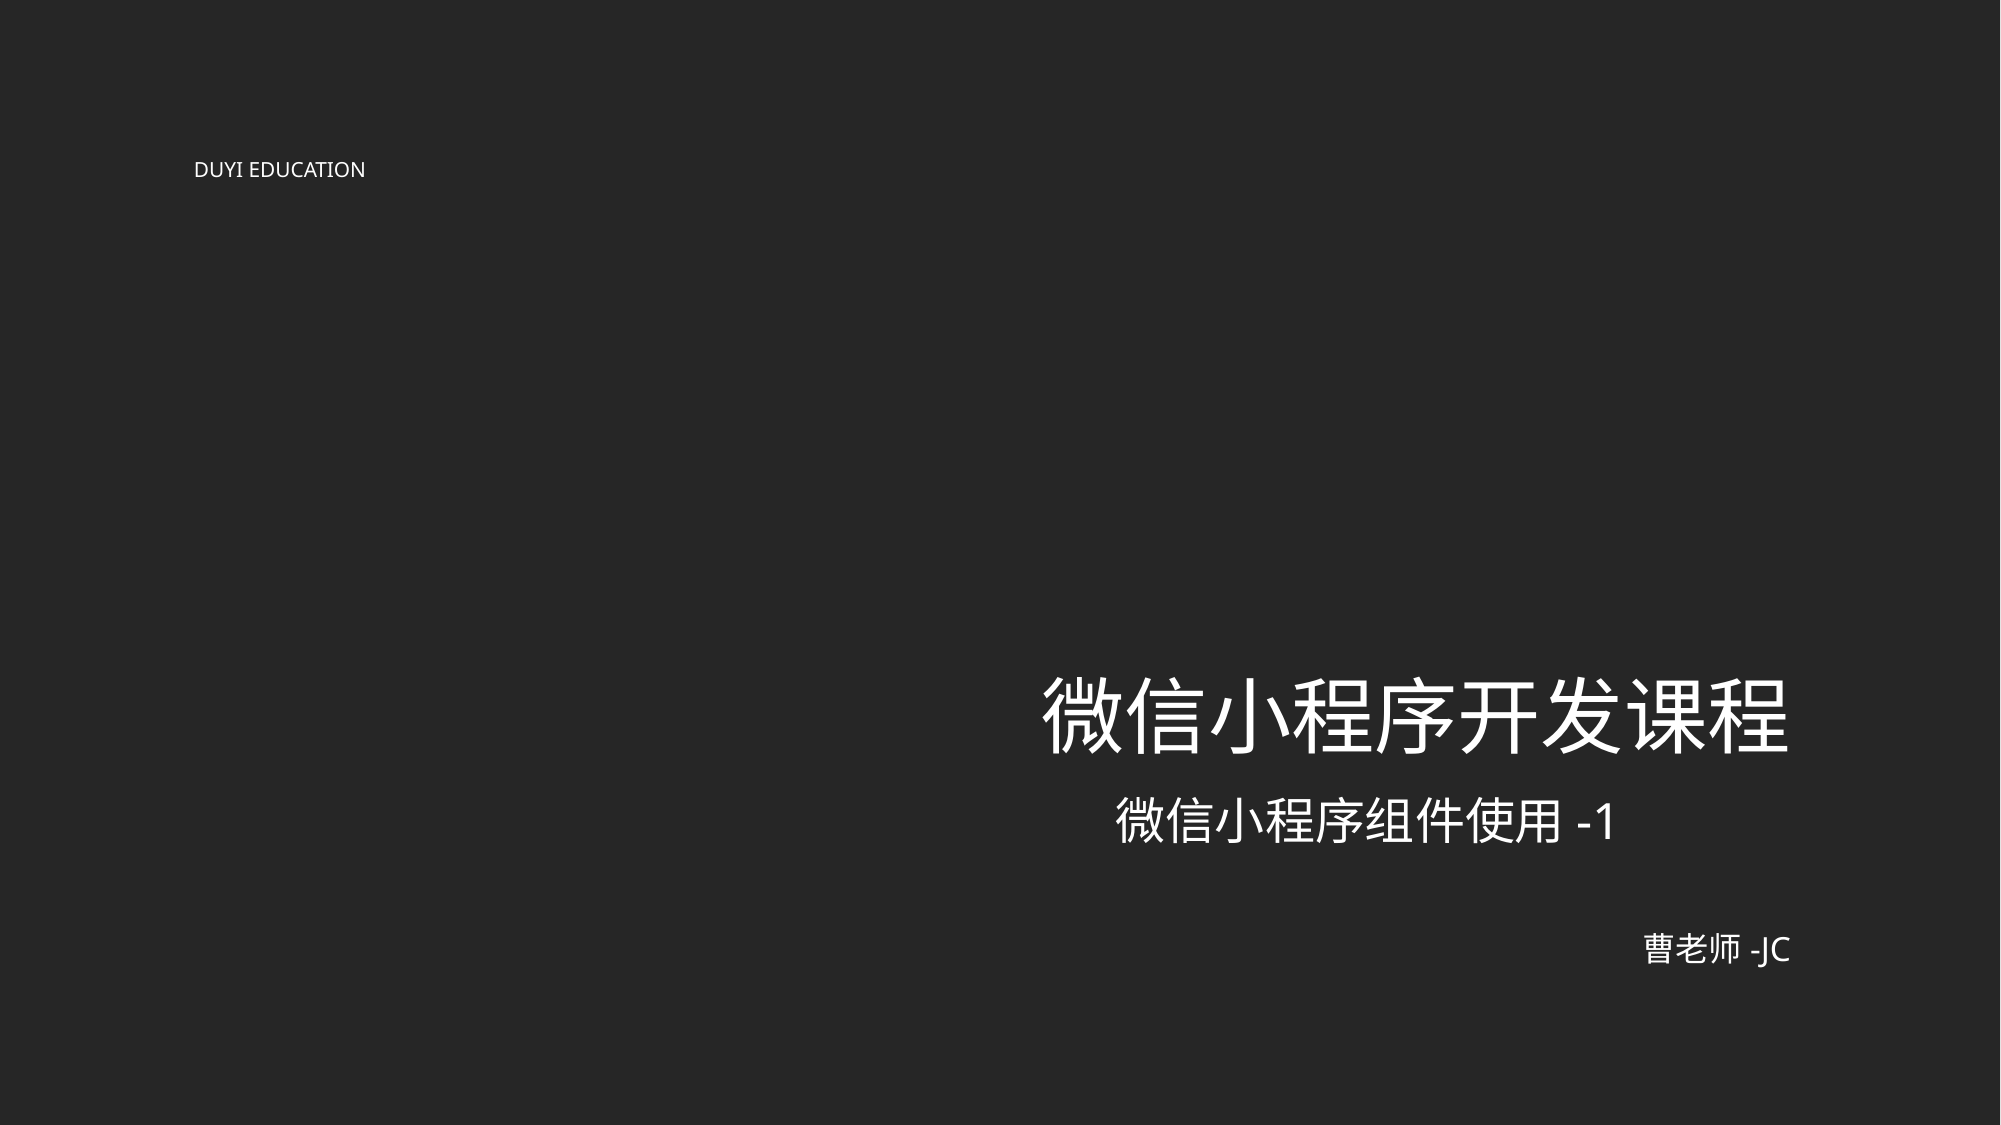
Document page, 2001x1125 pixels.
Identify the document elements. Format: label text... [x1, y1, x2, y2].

text_box 微信小程序组件使用-1 [1044, 789, 1692, 908]
subtitle 曹老师-JC [1293, 907, 1807, 988]
title 微信小程序开发课程 [984, 587, 1807, 830]
